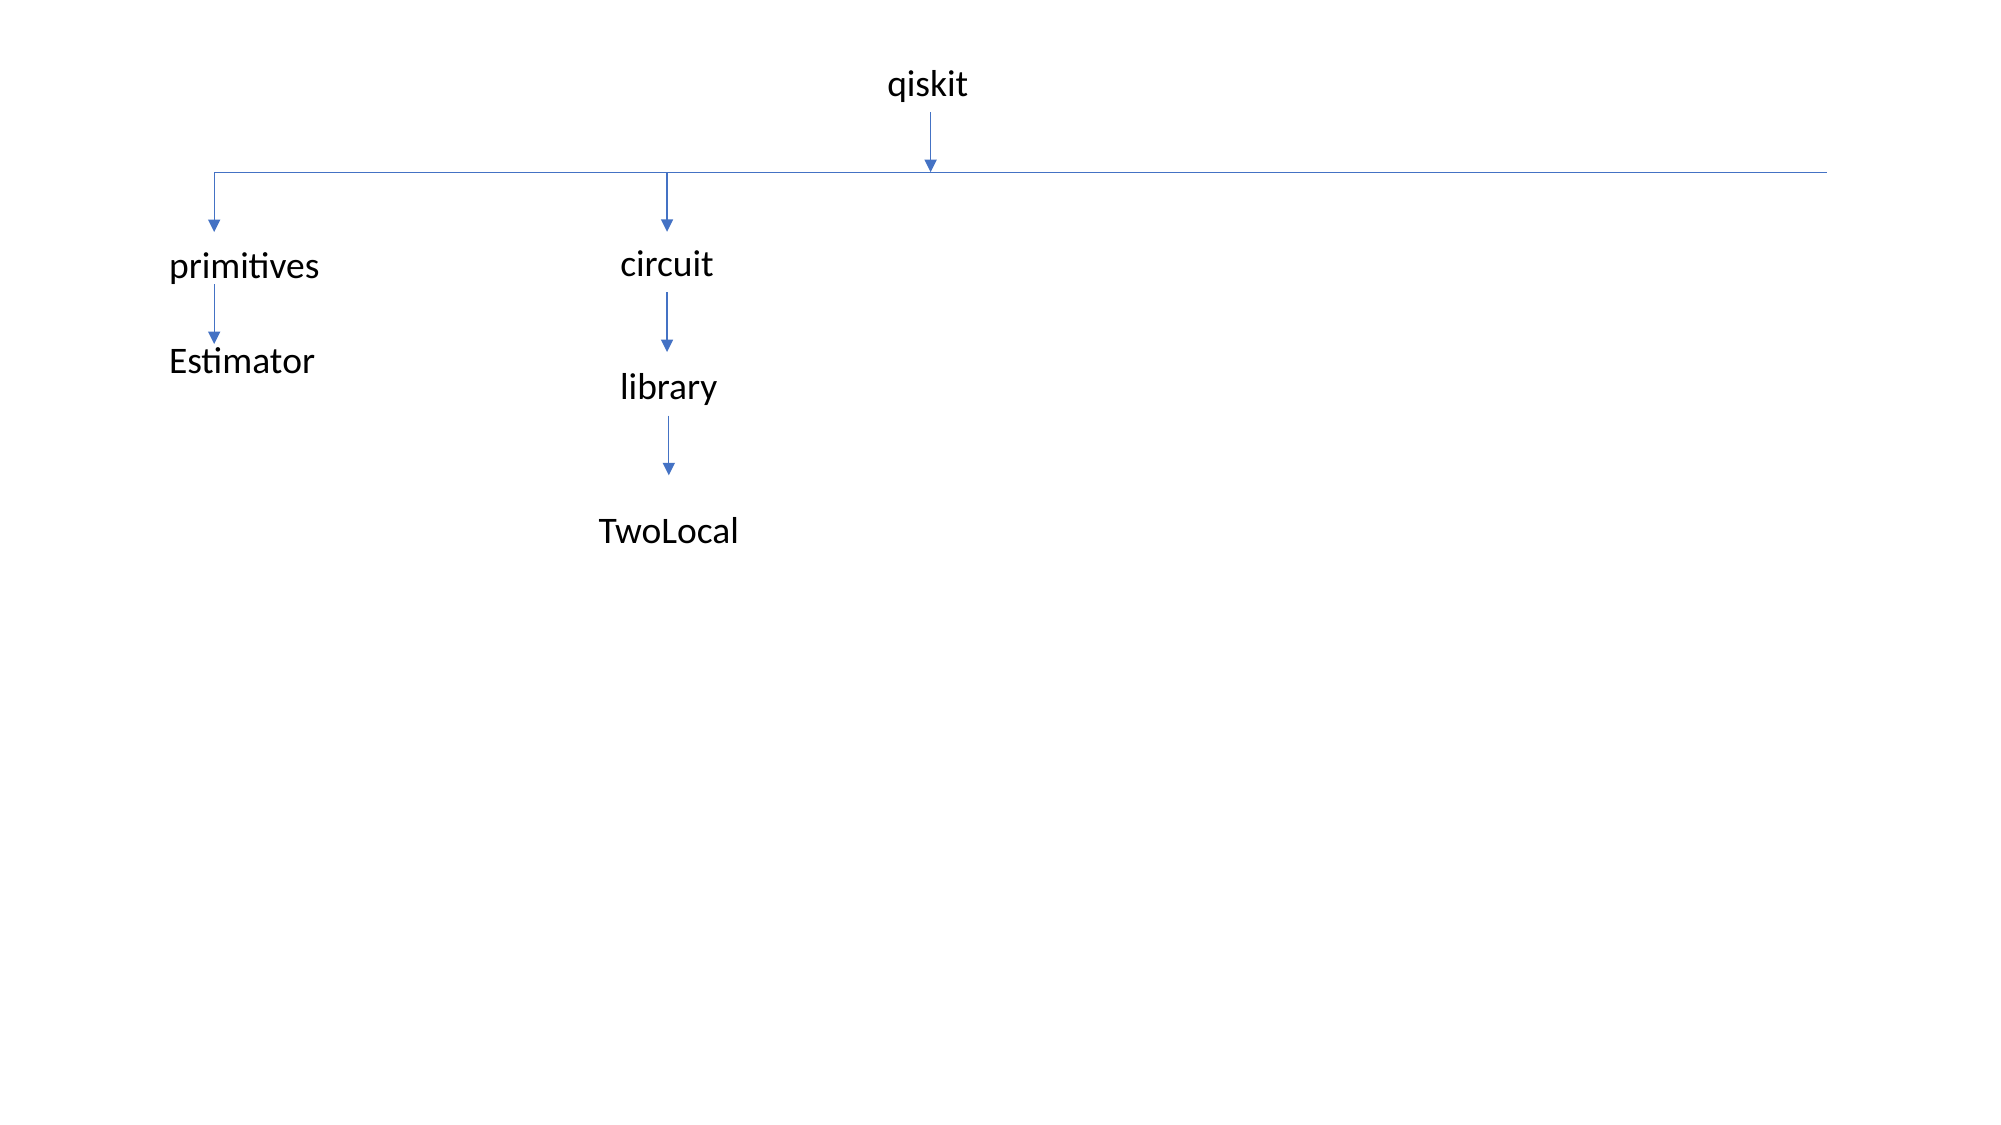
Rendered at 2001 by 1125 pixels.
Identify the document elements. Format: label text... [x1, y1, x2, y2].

text_box primitives [154, 233, 335, 293]
text_box circuit [605, 231, 729, 292]
text_box qiskit [872, 51, 984, 112]
text_box library [605, 355, 733, 415]
text_box TwoLocal [583, 498, 754, 558]
text_box Estimator [154, 328, 331, 388]
